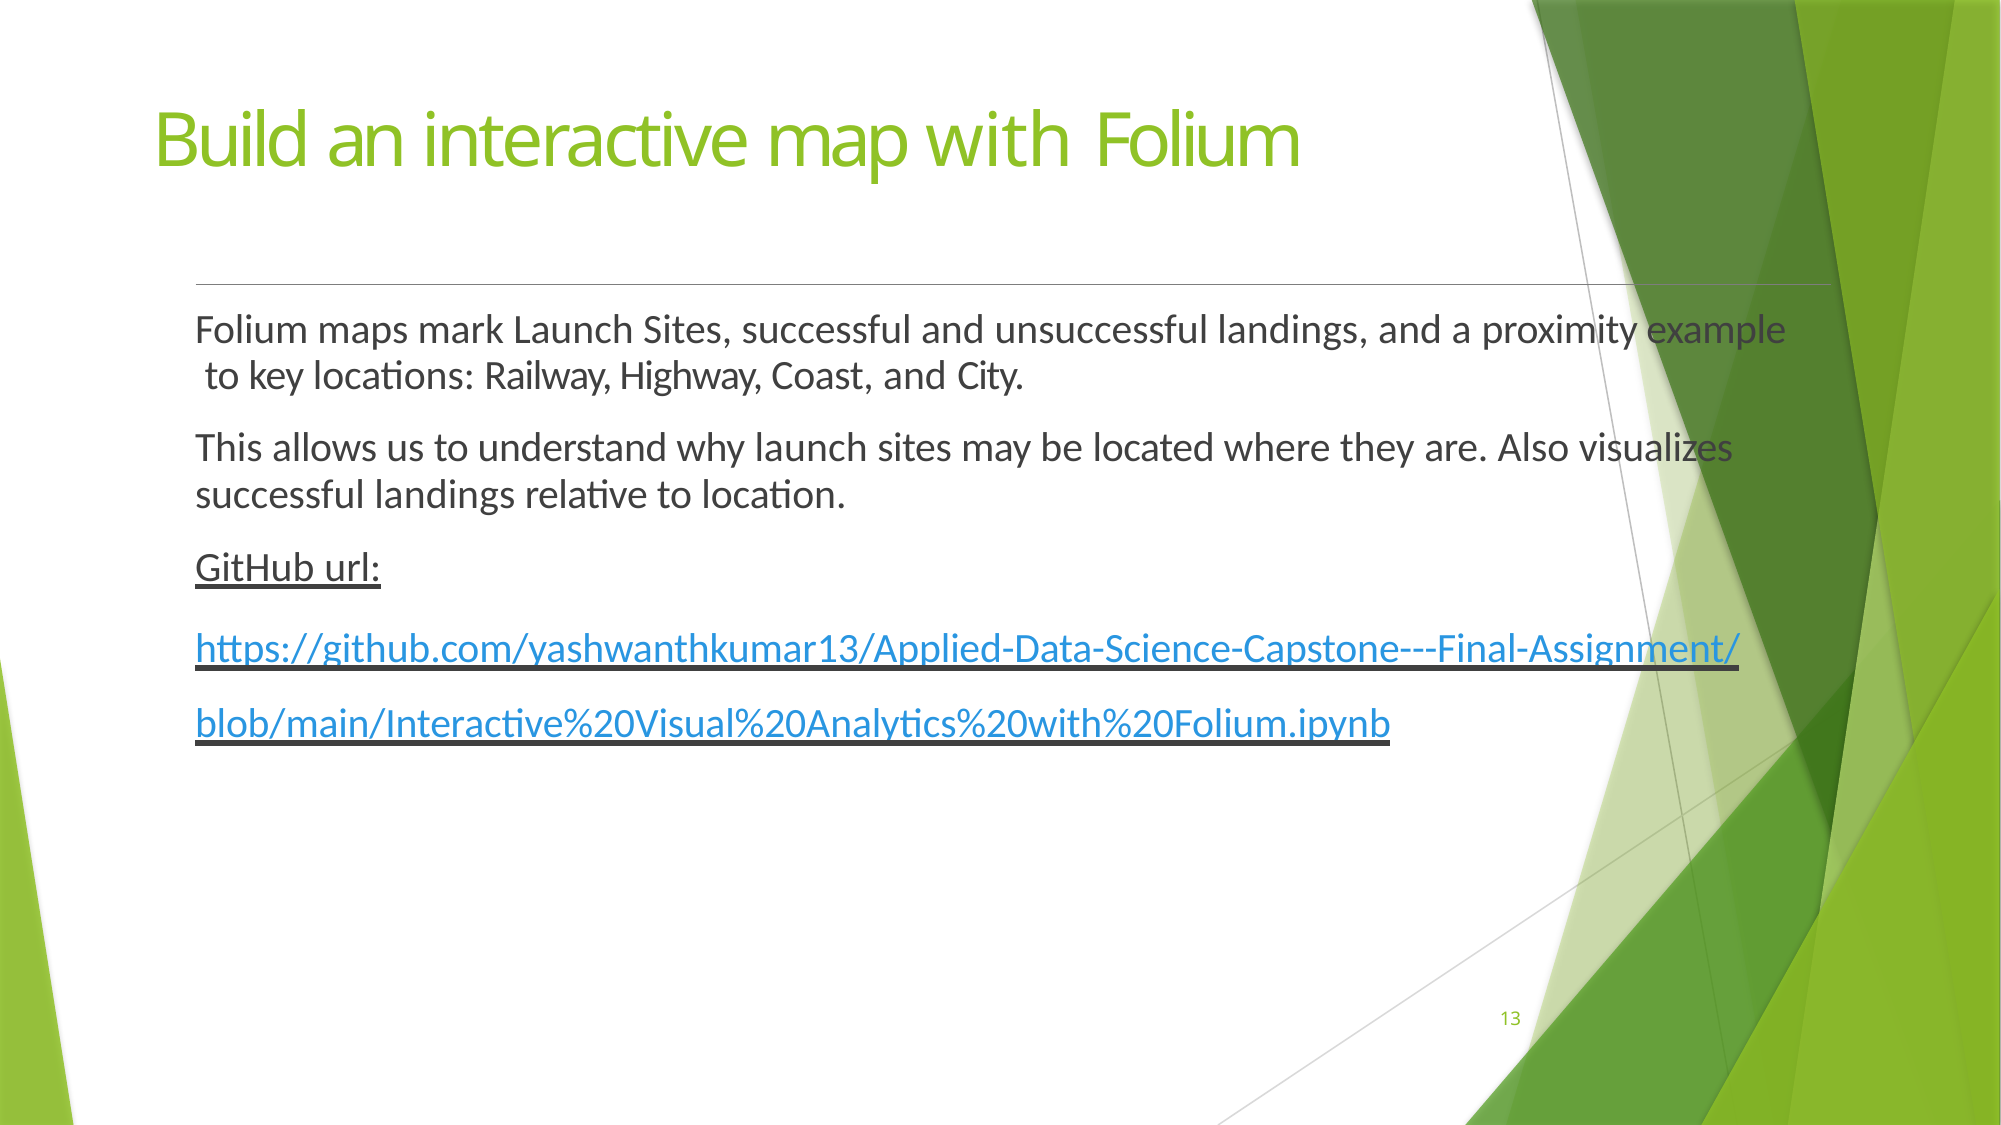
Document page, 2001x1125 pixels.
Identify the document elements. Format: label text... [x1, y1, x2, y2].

text_box Folium maps mark Launch Sites, successful and unsuccessful landings, and a proximity example to key locations: Railway, Highway, Coast, and City. This allows us to understand why launch sites may be located where they are. Also visualizes successful landings relative to location. GitHub url: https://github.com/yashwanthkumar13/Applied-Data-Science-Capstone---Final-Assignment/blob/main/Interactive%20Visual%20Analytics%20with%20Folium.ipynb [192, 299, 1795, 746]
title Build an interactive map with Folium [150, 89, 1584, 280]
slide_number 13 [1409, 746, 1522, 1125]
